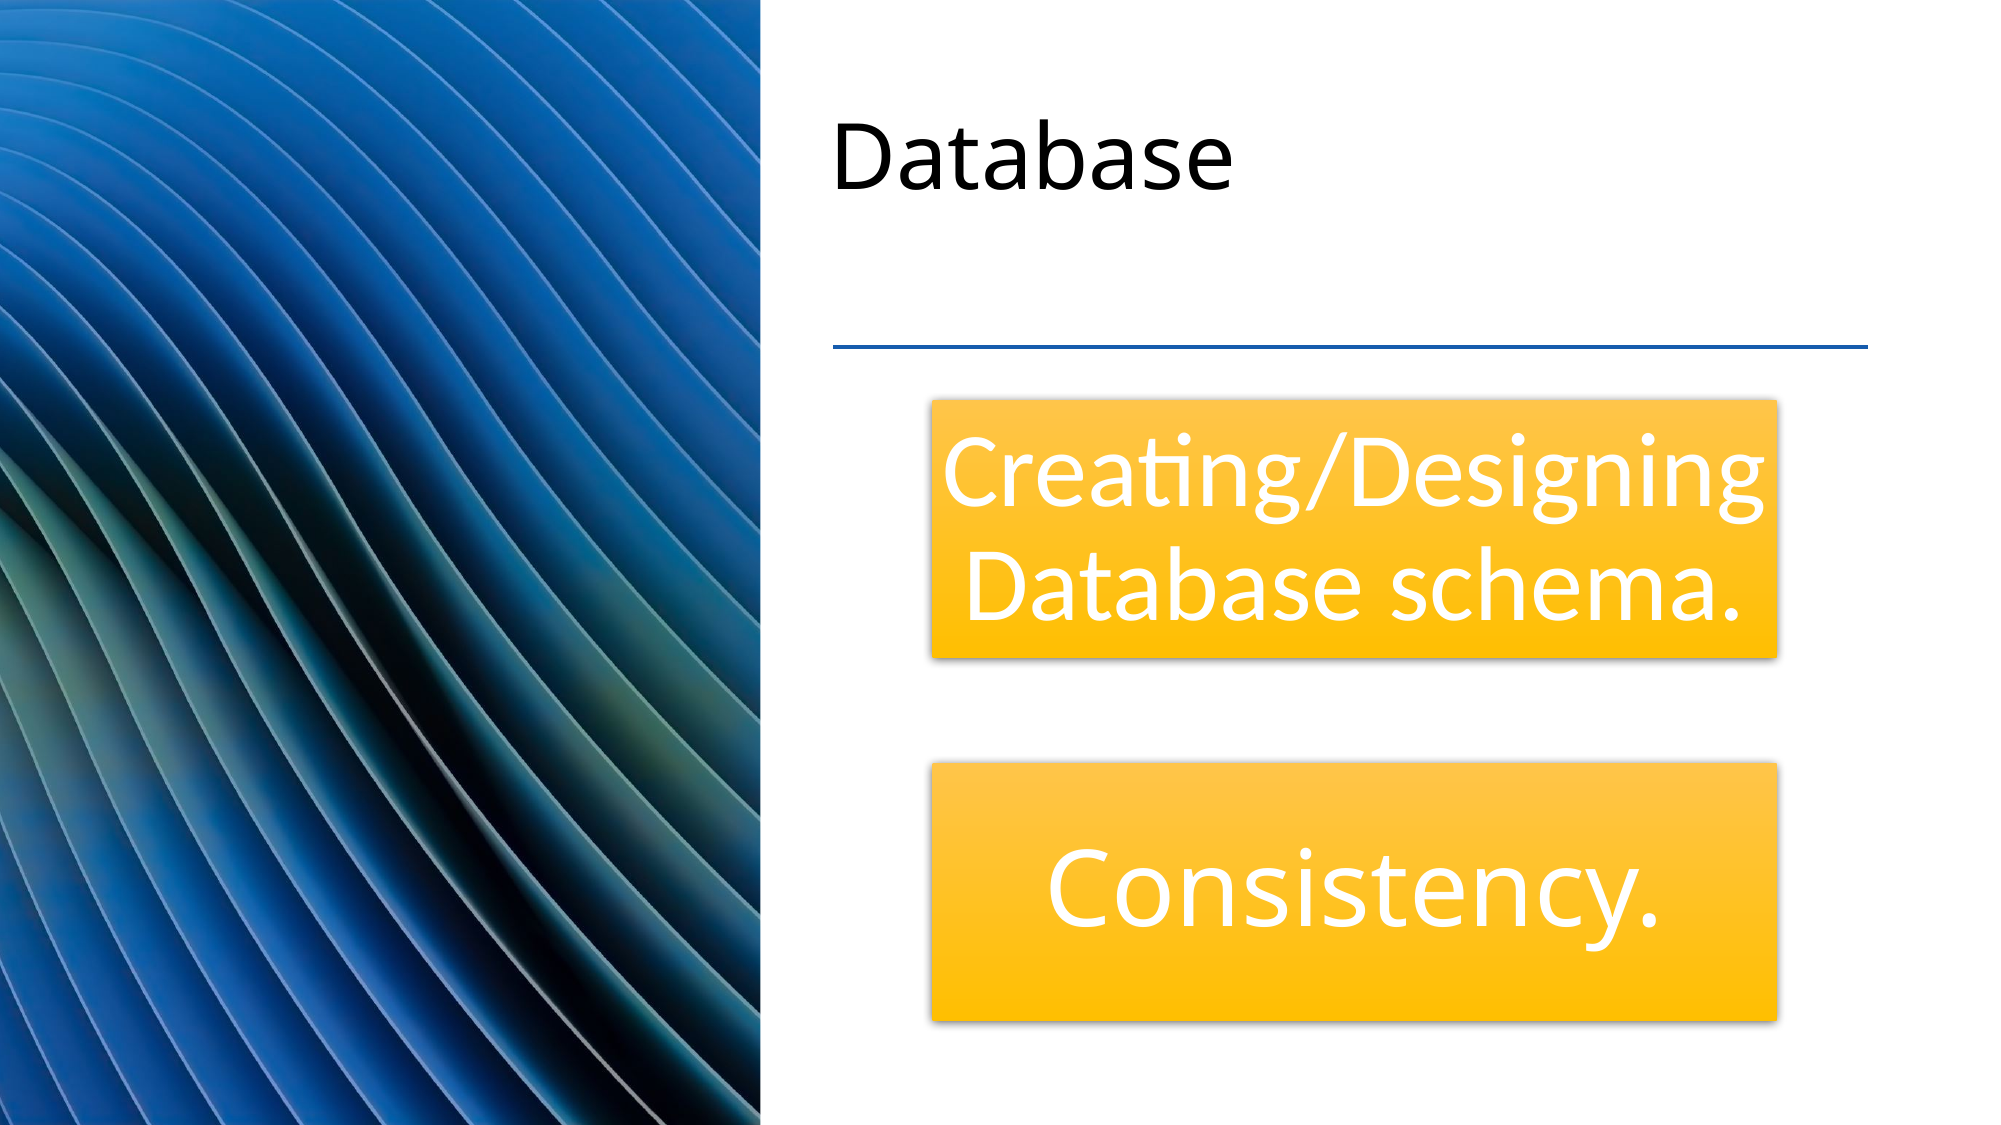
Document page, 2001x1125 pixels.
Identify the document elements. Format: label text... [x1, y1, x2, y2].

title Database [814, 103, 1895, 315]
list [814, 399, 1895, 1021]
picture [0, 0, 761, 1125]
